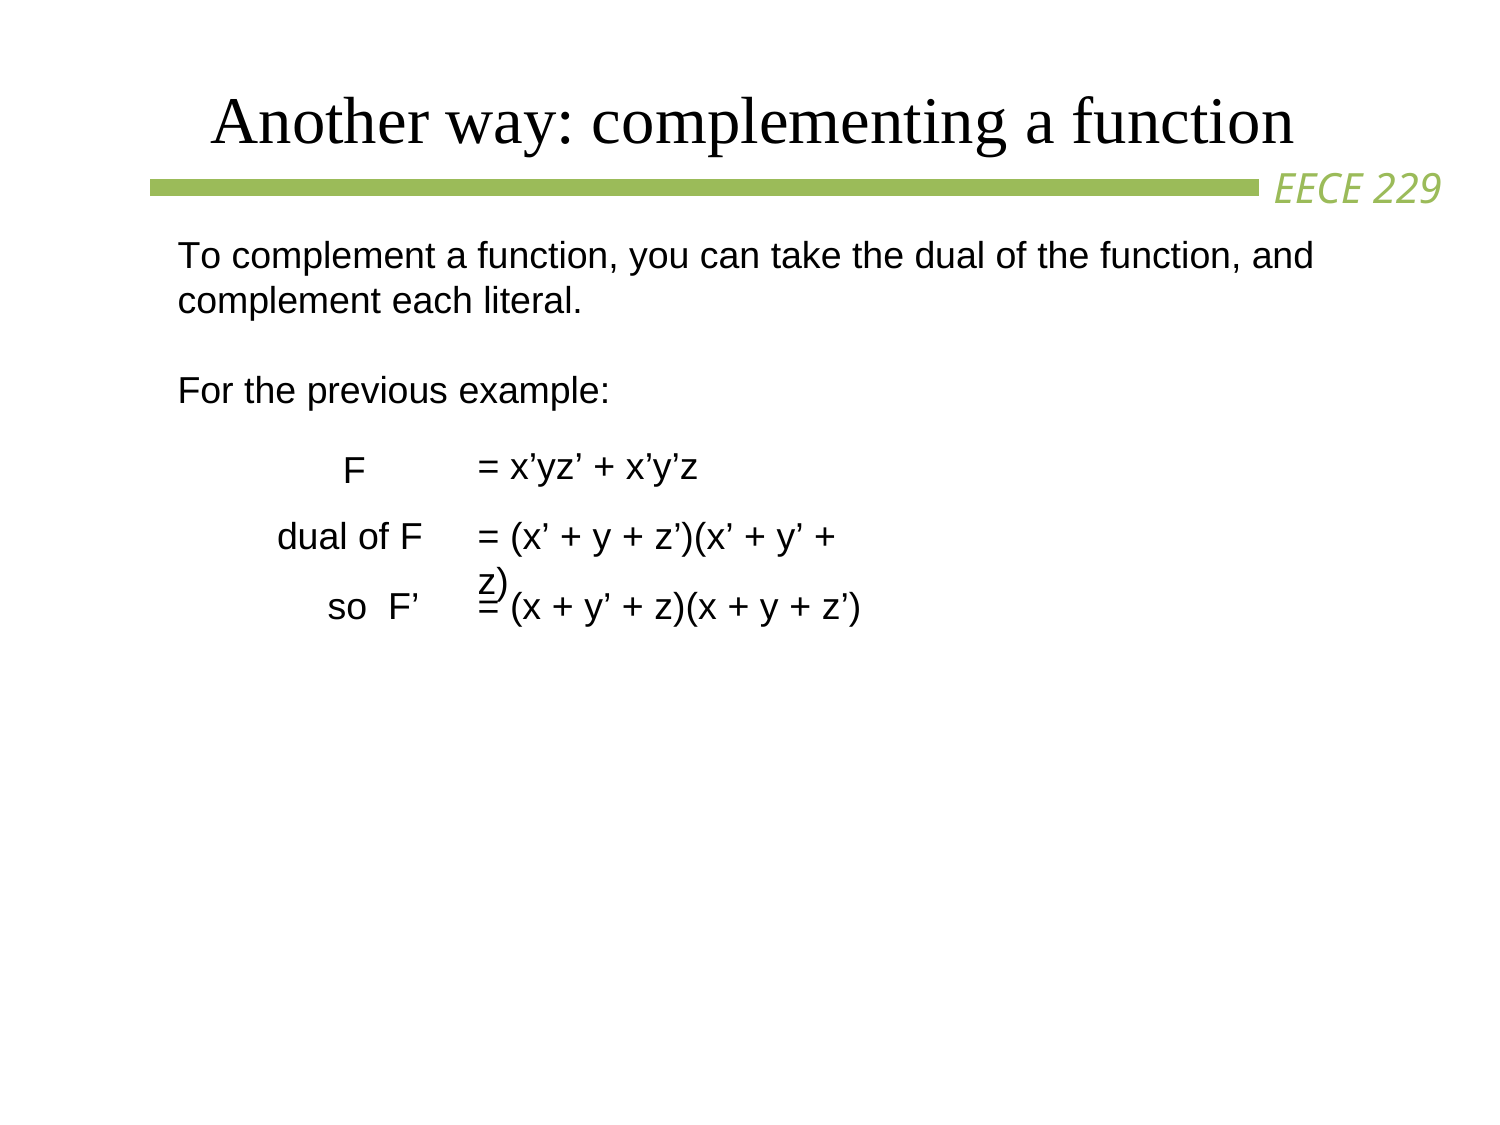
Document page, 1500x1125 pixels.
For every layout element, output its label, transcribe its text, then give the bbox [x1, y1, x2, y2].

title Another way: complementing a function [28, 0, 1379, 211]
text_box so F’ [325, 581, 443, 627]
text_box = x’yz’ + x’y’z [475, 441, 775, 487]
text_box = (x’ + y + z’)(x’ + y’ + z) [475, 511, 875, 581]
text_box = (x + y’ + z)(x + y + z’) [475, 581, 900, 627]
text_box dual of F [275, 511, 443, 557]
text_box F [340, 446, 363, 492]
text_box To complement a function, you can take the dual of the function, and complement each literal. For the previous example: [175, 231, 1382, 412]
